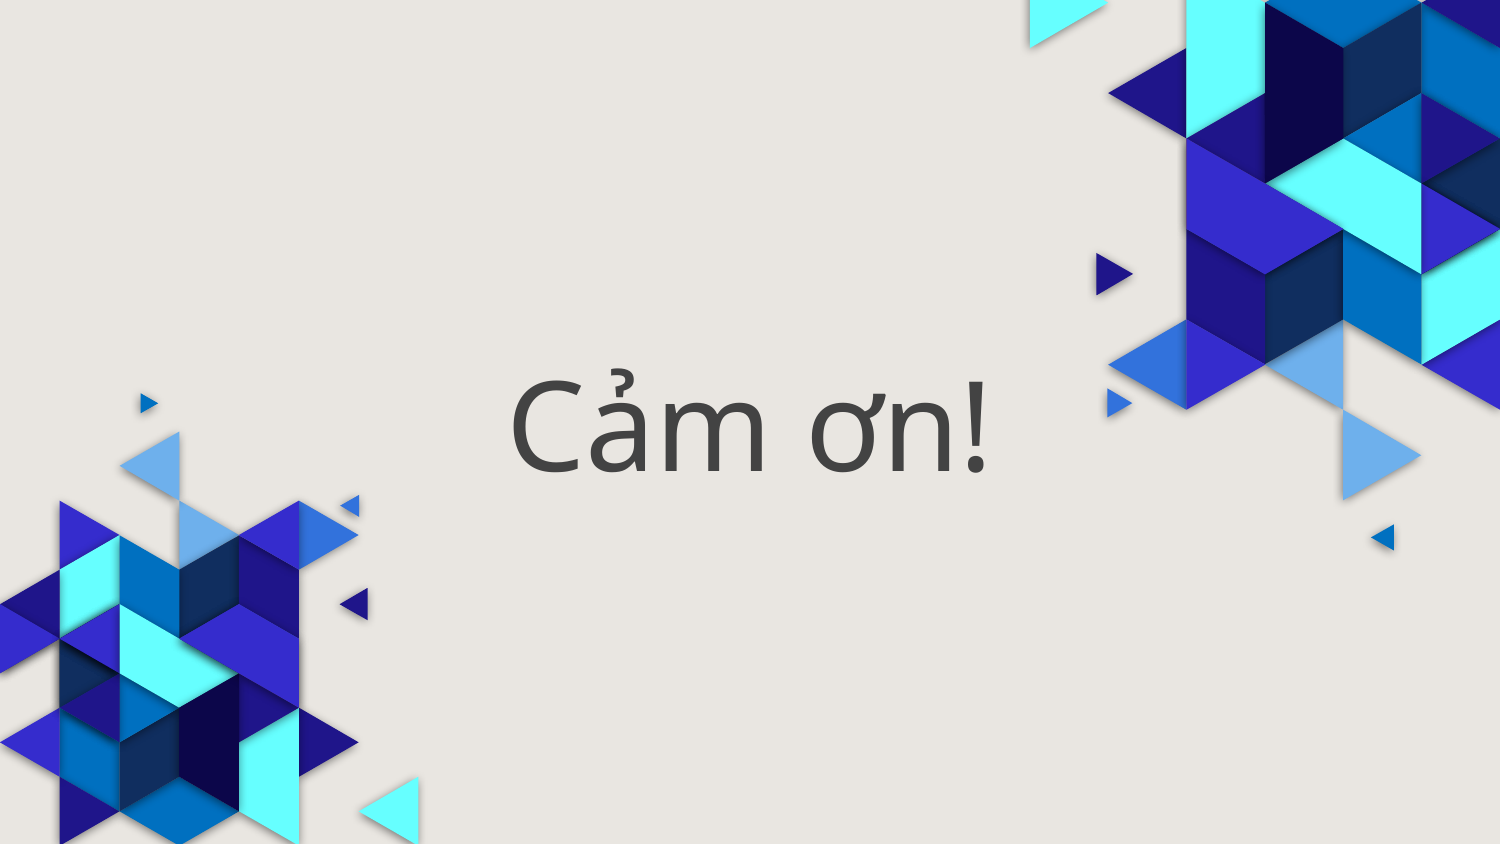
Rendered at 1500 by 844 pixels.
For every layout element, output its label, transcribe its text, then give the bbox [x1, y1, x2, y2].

title Cảm ơn! [294, 253, 1206, 591]
